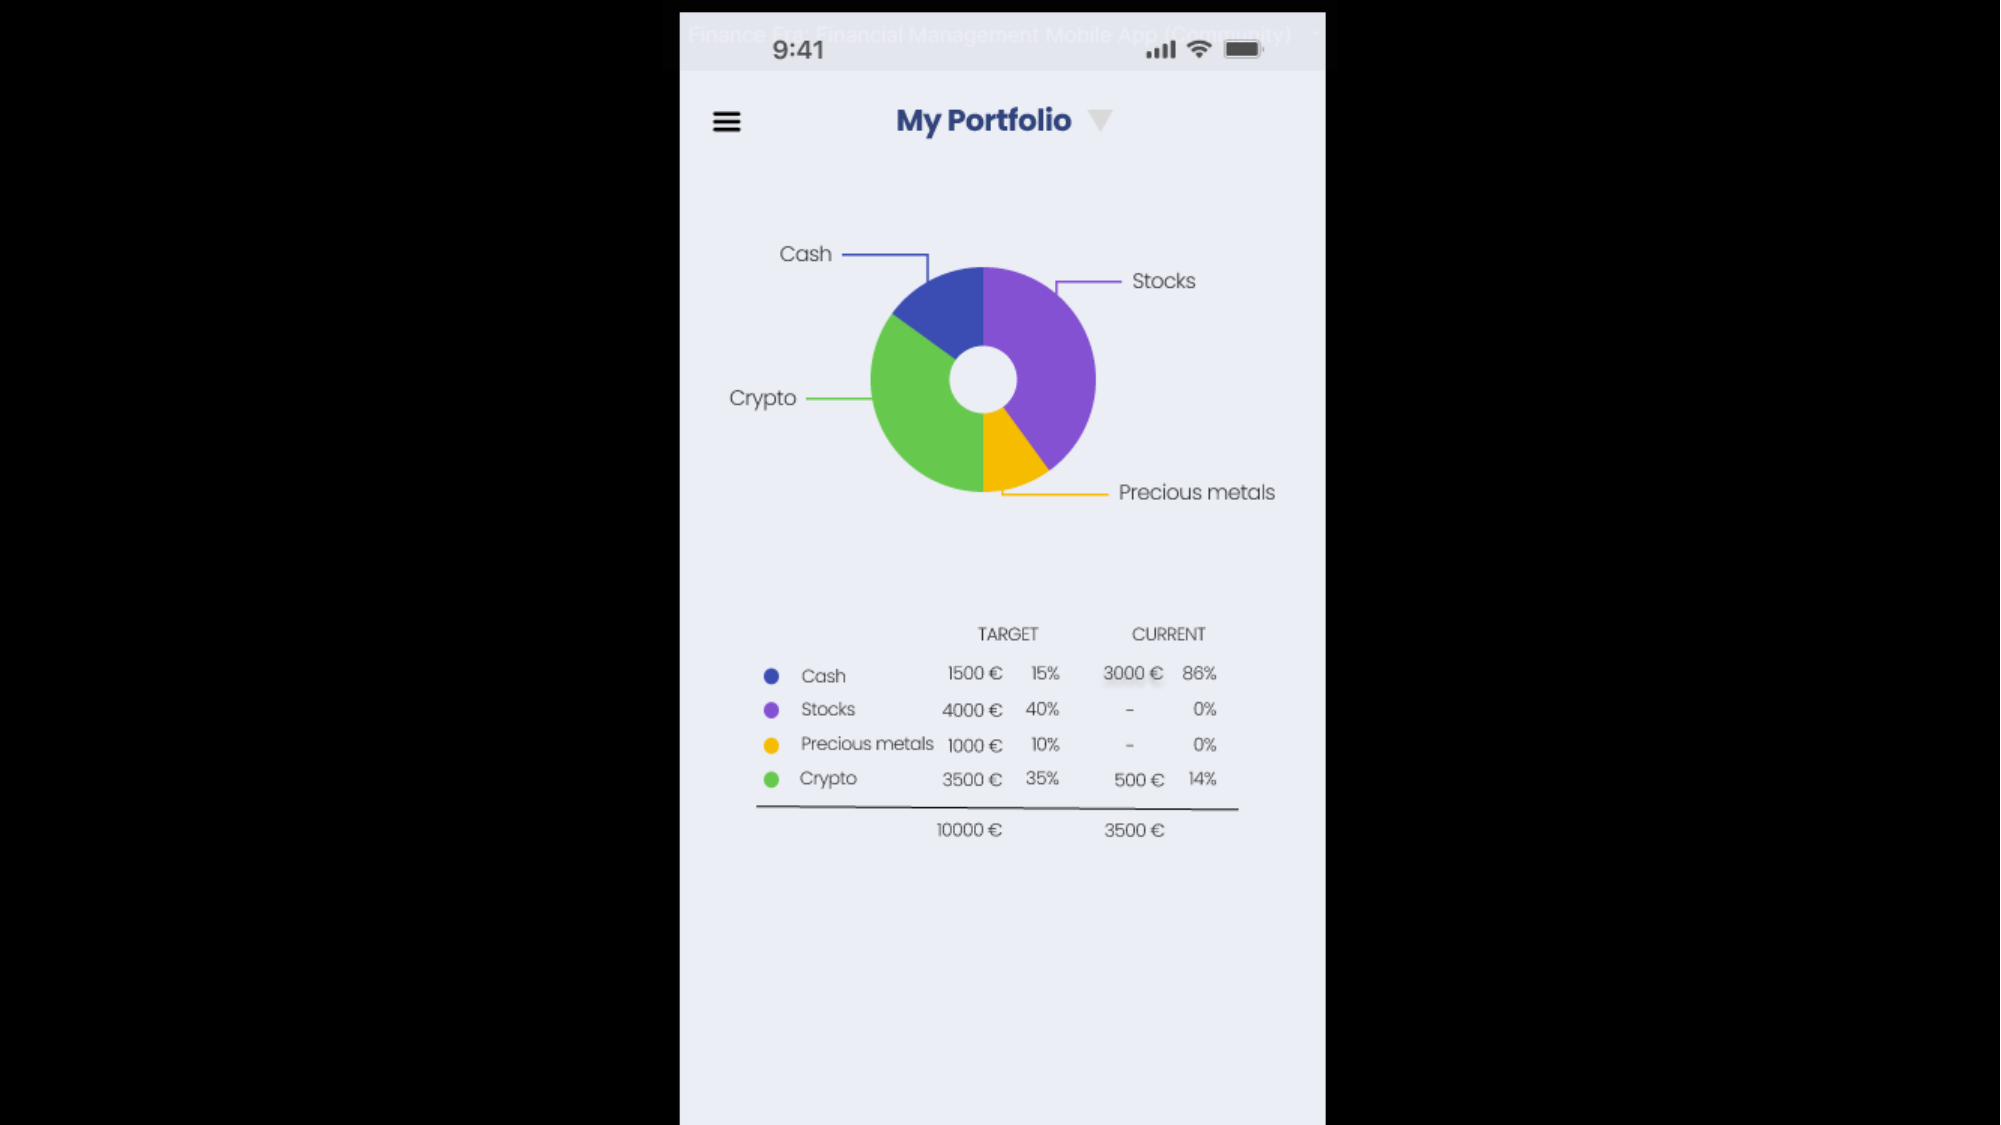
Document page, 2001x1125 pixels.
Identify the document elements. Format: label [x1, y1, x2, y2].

picture [662, 0, 1338, 1125]
